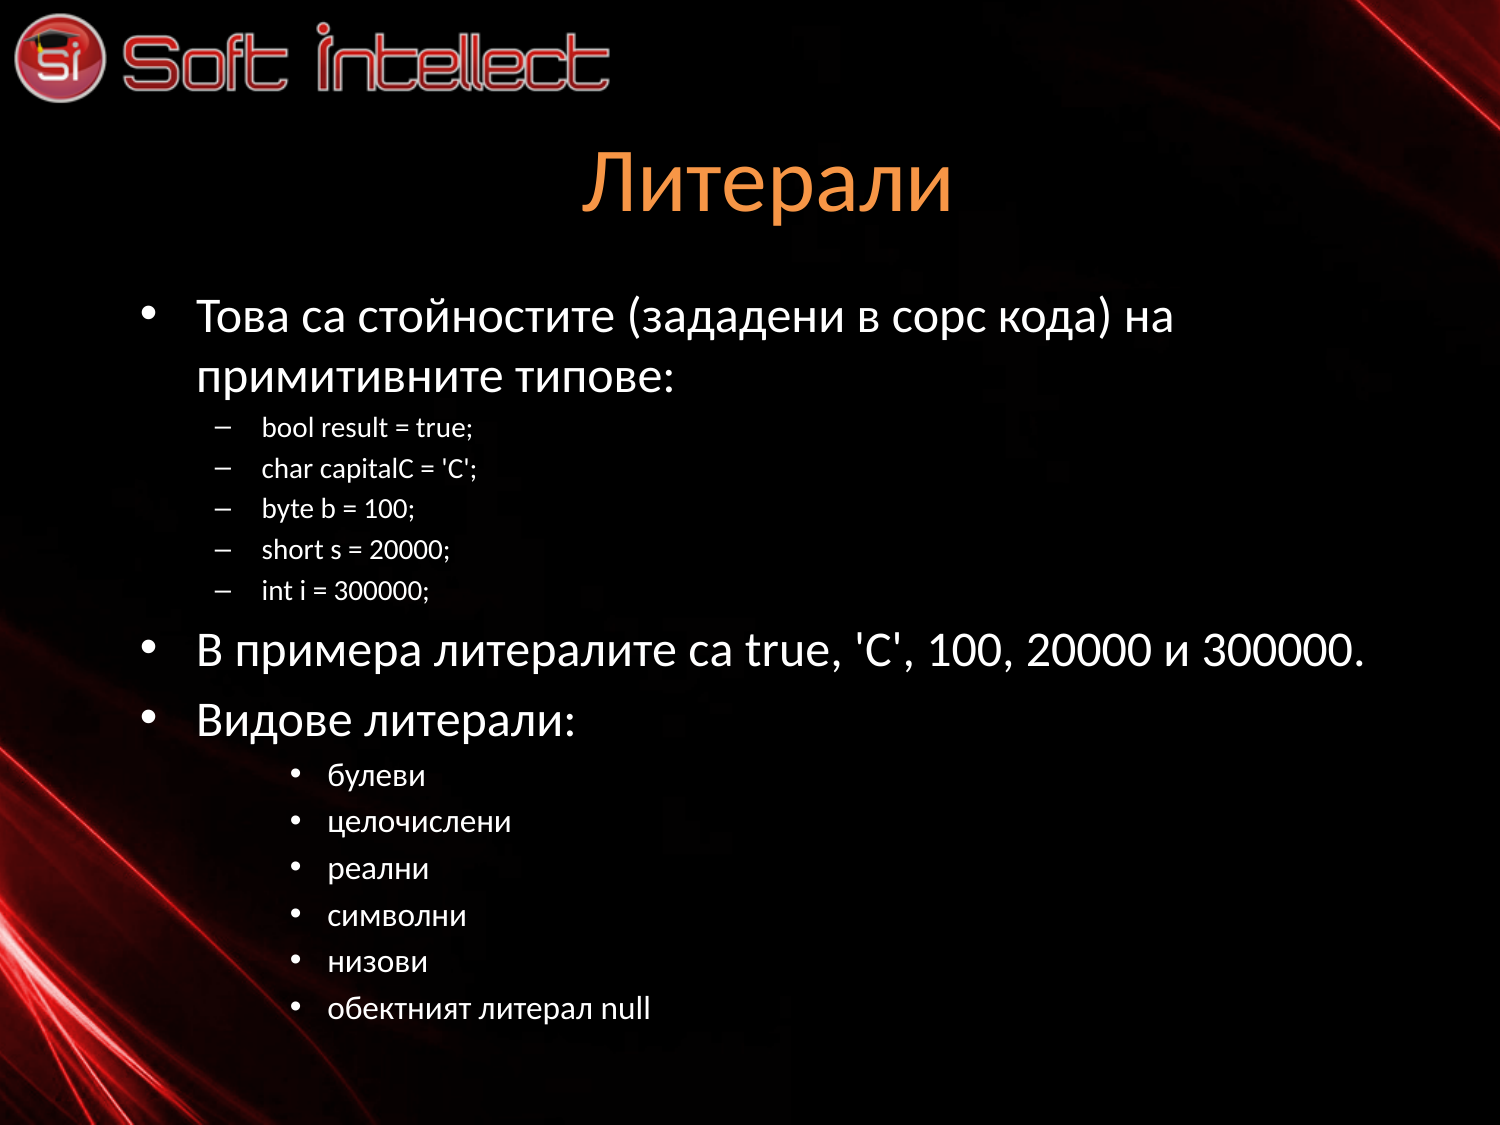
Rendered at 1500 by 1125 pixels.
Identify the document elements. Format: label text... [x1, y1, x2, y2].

picture [0, 0, 1500, 1125]
title Литерали [93, 112, 1444, 300]
list Това са стойностите (зададени в сорс кода) на примитивните типове: bool result = true; char capitalC = 'C'; byte b = 100; short s = 20000; int i = 300000; В примера литералите са true, 'C', 100, 20000 и 300000. Видове литерали: булеви целочислени реални символни низови обектният литерал null [125, 275, 1413, 1075]
